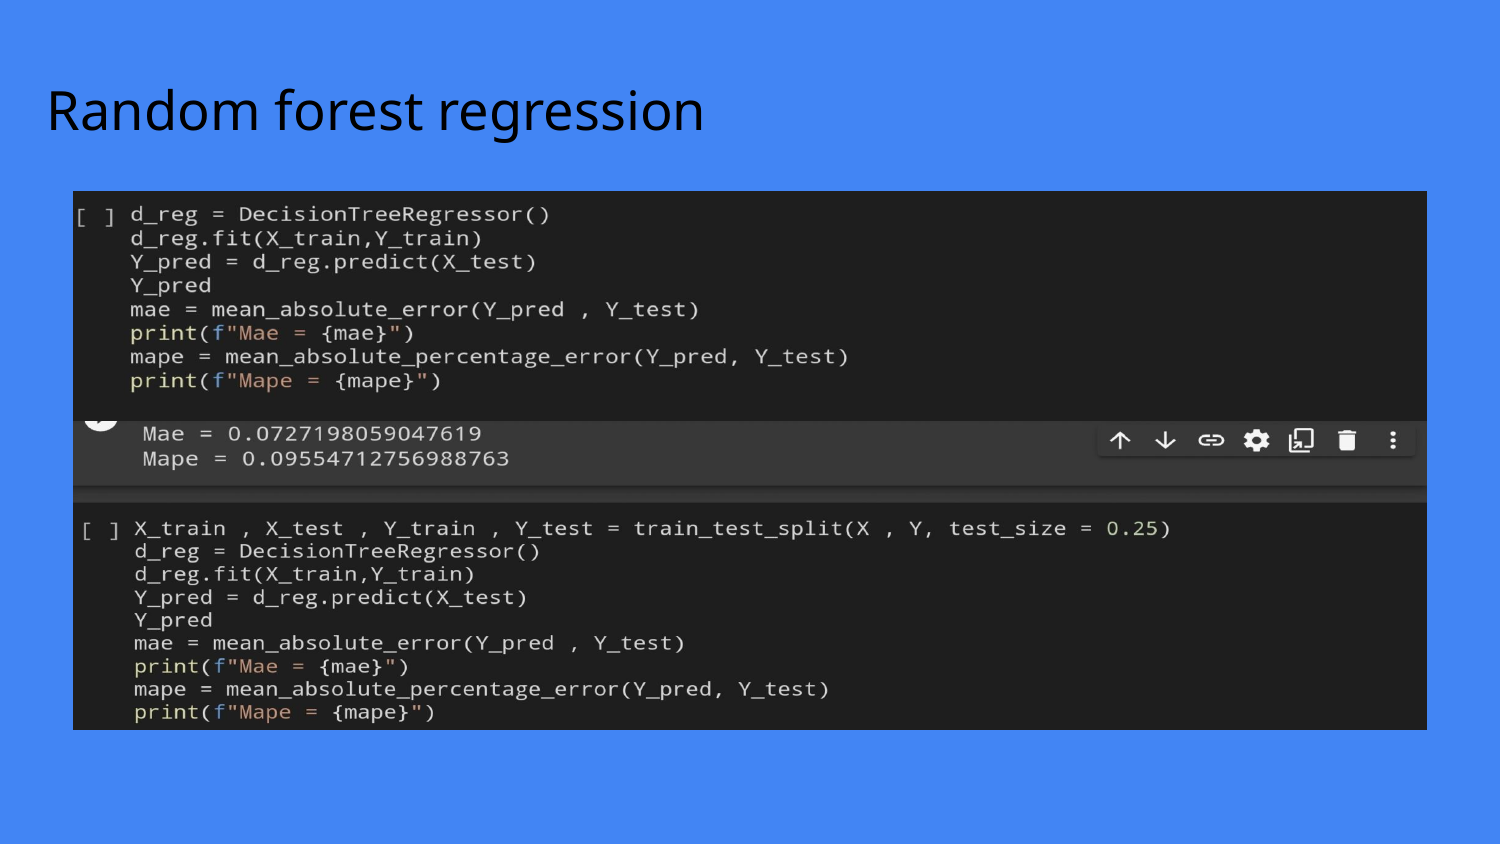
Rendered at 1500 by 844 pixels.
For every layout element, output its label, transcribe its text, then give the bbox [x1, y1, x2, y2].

text_box Random forest regression [31, 61, 1305, 157]
picture [73, 190, 1427, 731]
